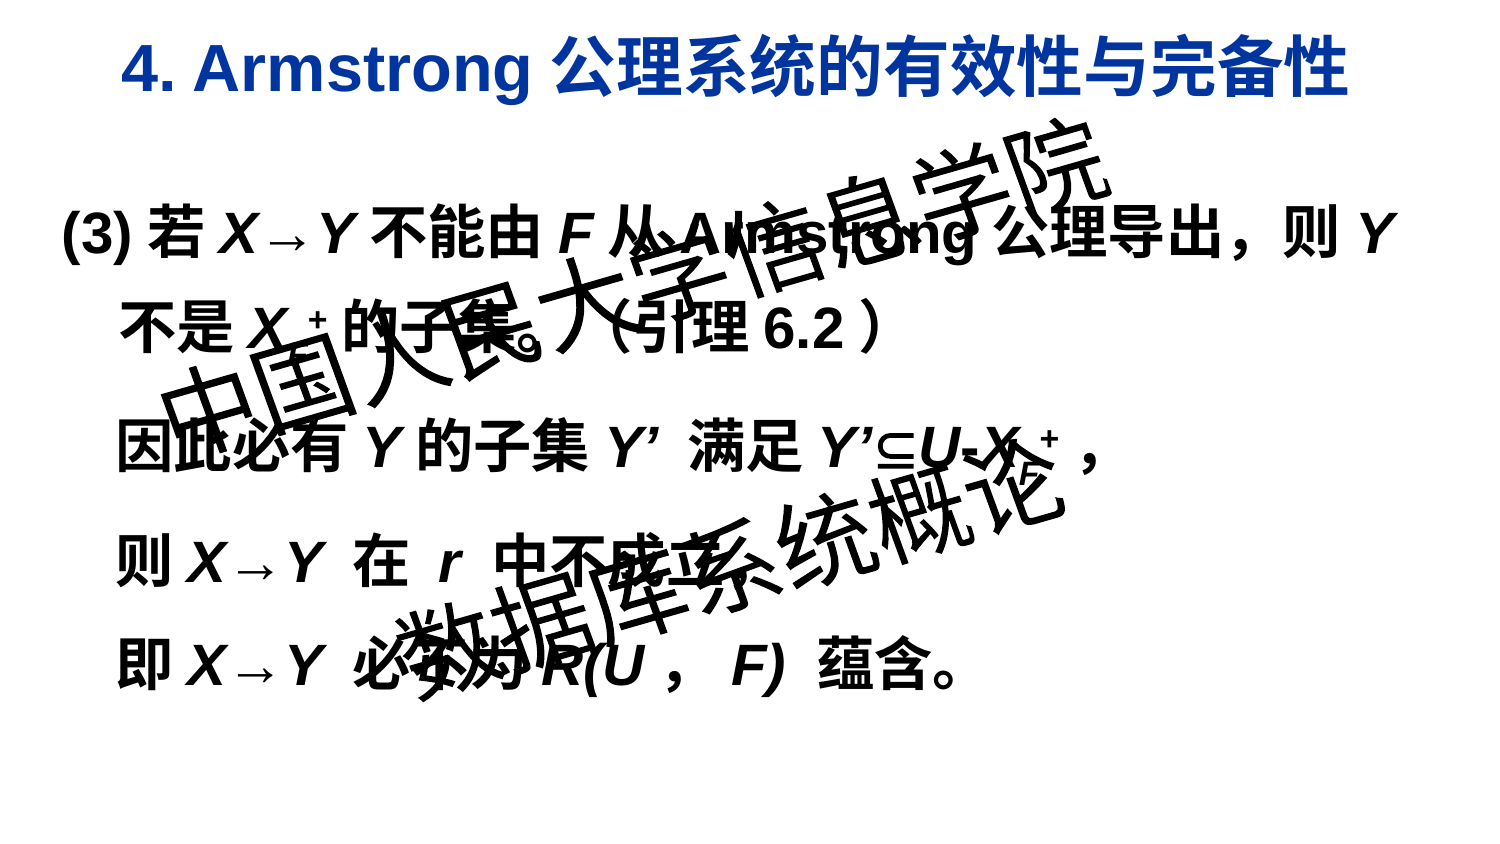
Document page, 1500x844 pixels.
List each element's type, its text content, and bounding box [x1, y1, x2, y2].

list (3)若X→Y不能由F从Armstrong公理导出，则Y不是XF+的子集。（引理6.2） 因此必有Y的子集Y’ 满足Y’U-XF+， 则X→Y 在 r 中不成立， 即X→Y 必不为R(U，F) 蕴含。 [46, 166, 1426, 765]
title 4. Armstrong公理系统的有效性与完备性 [46, 0, 1426, 136]
